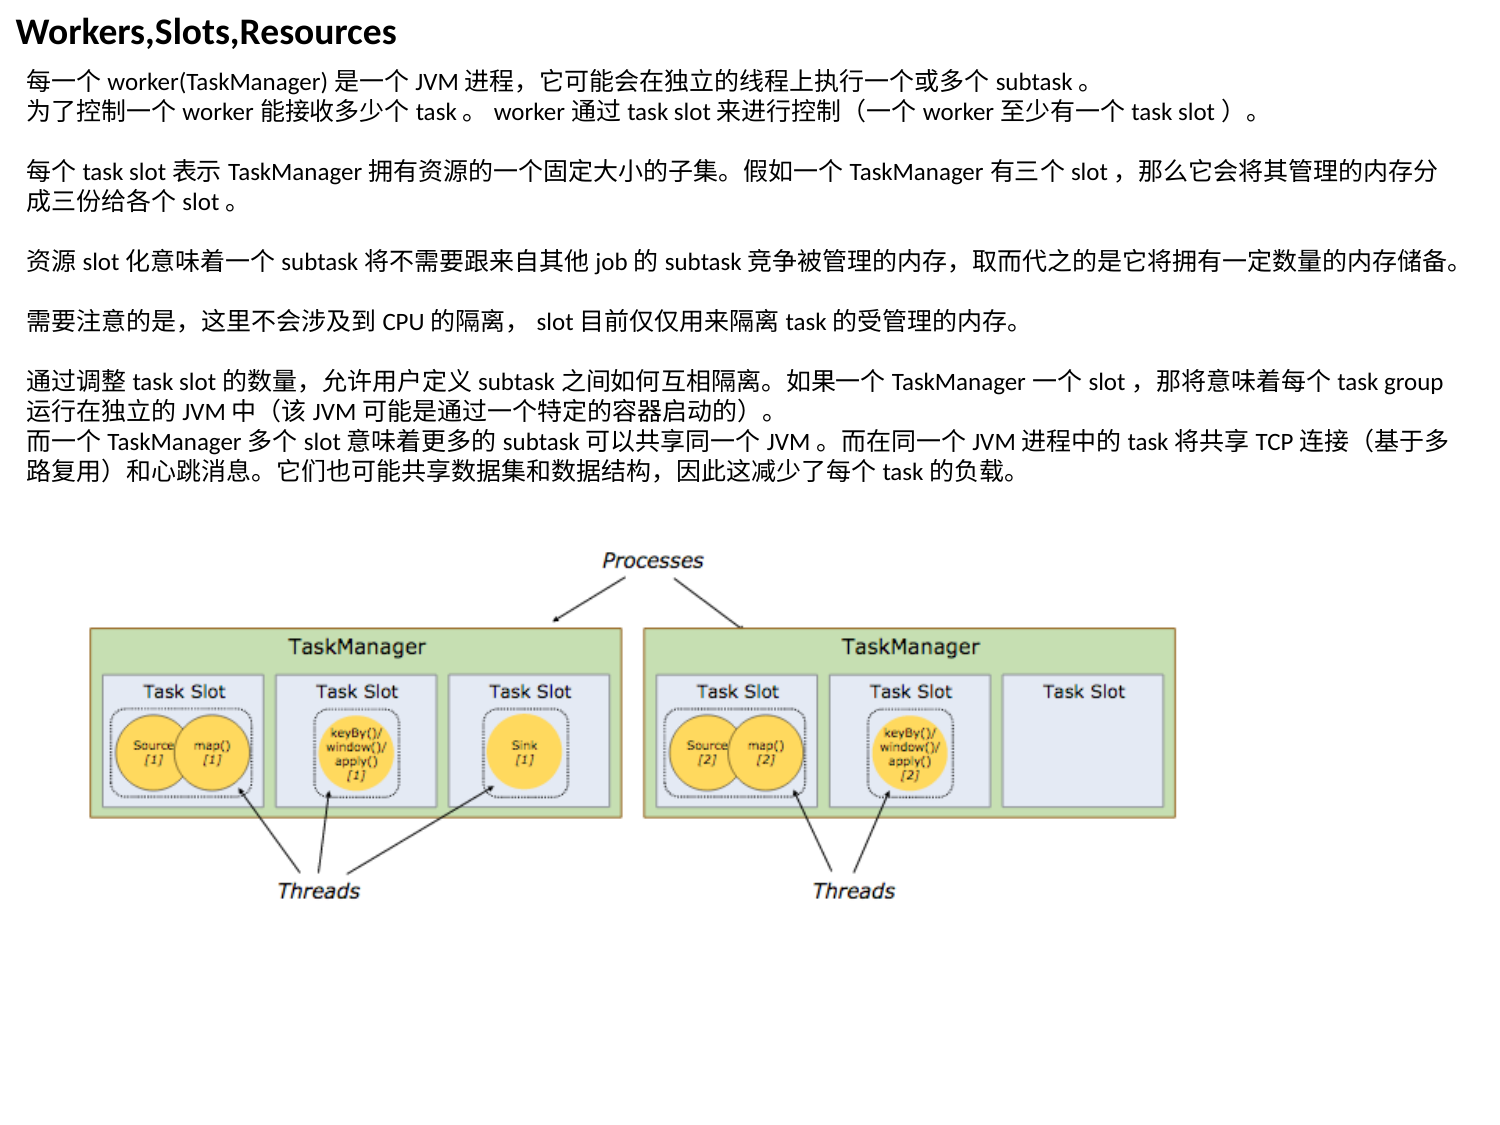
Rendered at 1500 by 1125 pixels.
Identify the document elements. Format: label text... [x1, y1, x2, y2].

picture [34, 515, 1242, 960]
text_box 每一个worker(TaskManager)是一个JVM进程，它可能会在独立的线程上执行一个或多个subtask。 为了控制一个worker能接收多少个task。worker通过task slot来进行控制（一个worker至少有一个task slot）。 每个task slot表示TaskManager拥有资源的一个固定大小的子集。假如一个TaskManager有三个slot，那么它会将其管理的内存分成三份给各个slot。 资源slot化意味着一个subtask将不需要跟来自其他job的subtask竞争被管理的内存，取而代之的是它将拥有一定数量的内存储备。 需要注意的是，这里不会涉及到CPU的隔离，slot目前仅仅用来隔离task的受管理的内存。 通过调整task slot的数量，允许用户定义subtask之间如何互相隔离。如果一个TaskManager一个slot，那将意味着每个task group运行在独立的JVM中（该JVM可能是通过一个特定的容器启动的）。 而一个TaskManager多个slot意味着更多的subtask可以共享同一个JVM。而在同一个JVM进程中的task将共享TCP连接（基于多路复用）和心跳消息。它们也可能共享数据集和数据结构，因此这减少了每个task的负载。 [11, 58, 1477, 493]
text_box Workers,Slots,Resources [0, 0, 413, 60]
